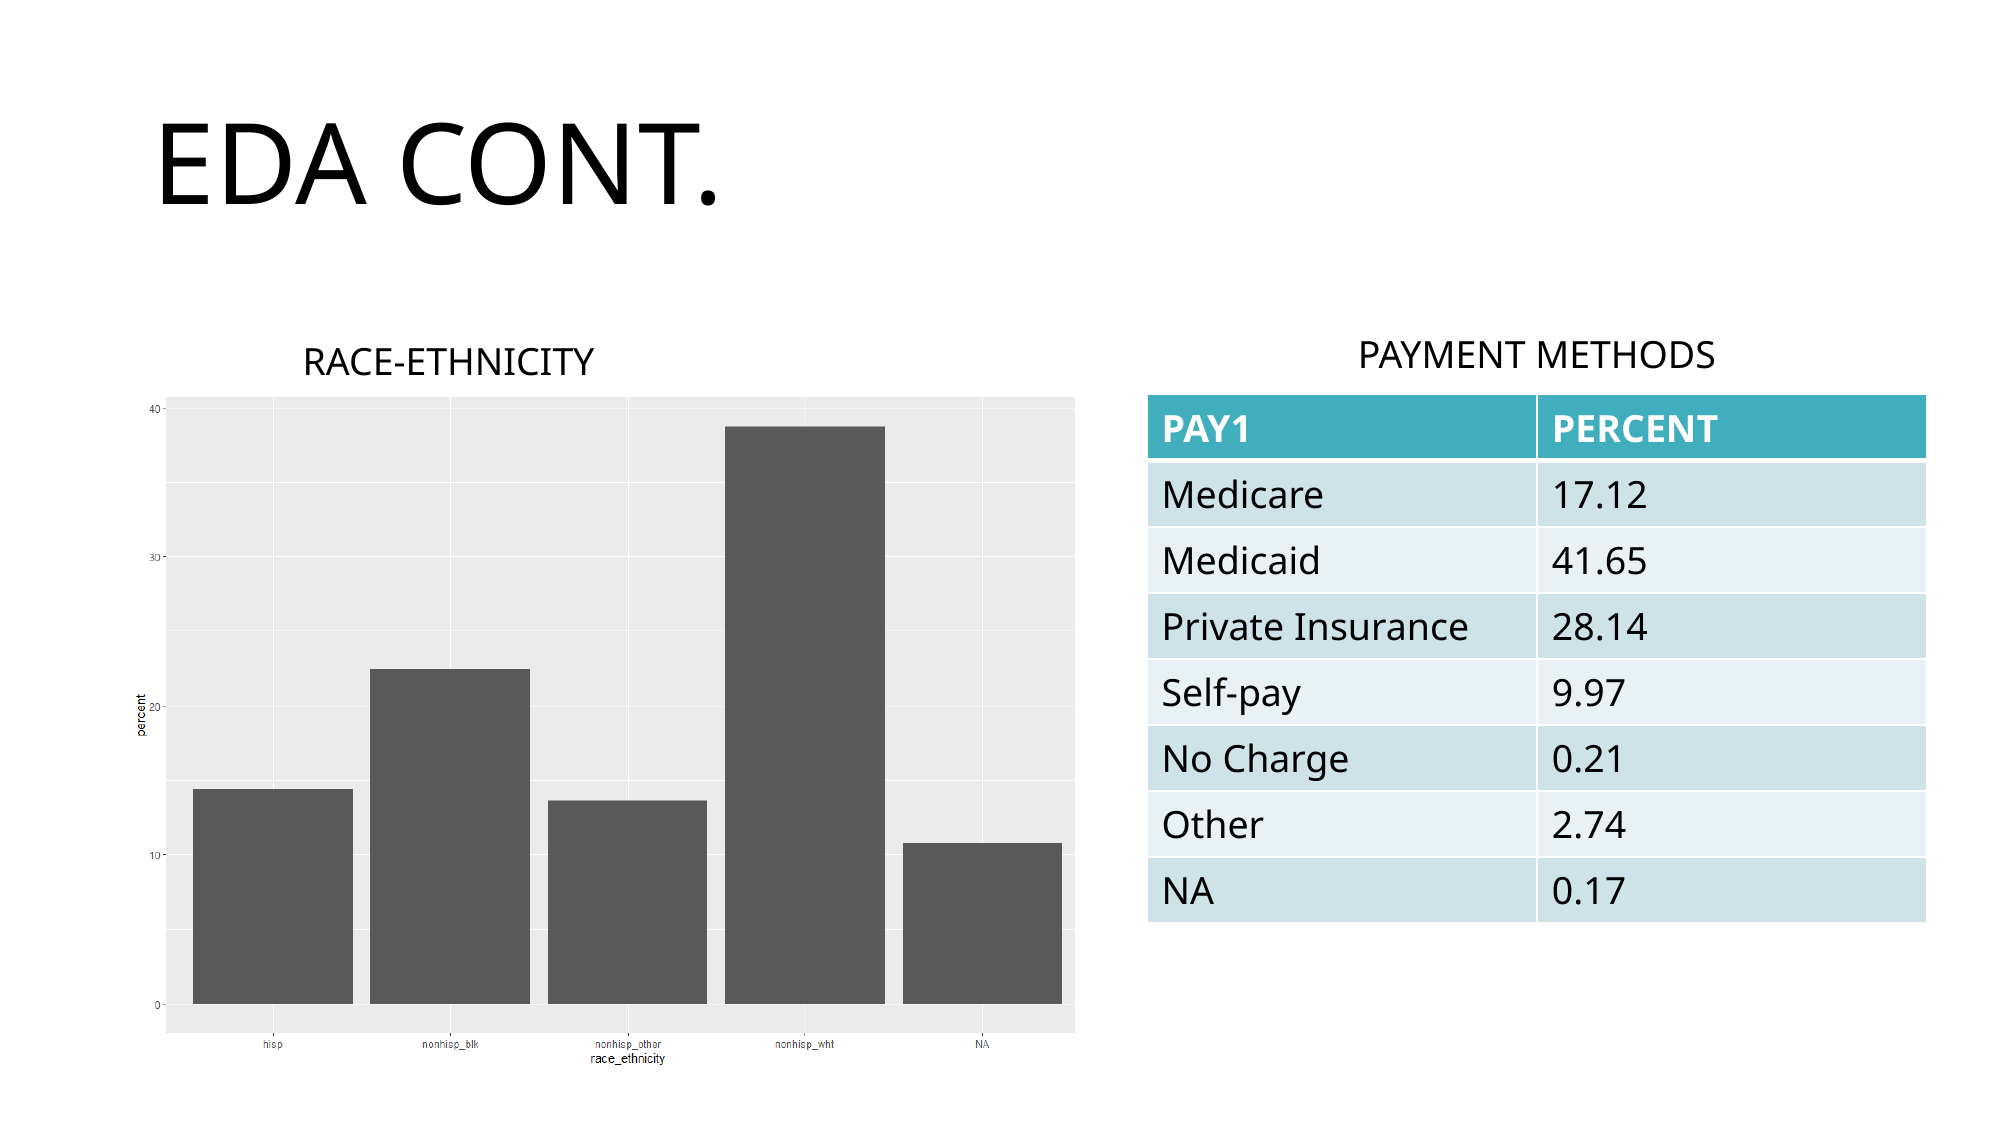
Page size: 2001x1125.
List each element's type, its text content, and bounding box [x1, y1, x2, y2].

table_header PAY1 [1148, 395, 1536, 458]
table_cell 0.17 [1538, 858, 1926, 922]
text_box PAYMENT METHODS [1343, 324, 1731, 384]
table_cell 41.65 [1538, 528, 1926, 592]
table_cell Medicare [1148, 463, 1536, 526]
table_cell No Charge [1148, 726, 1536, 790]
title EDA CONT. [137, 59, 1863, 278]
table_cell Private Insurance [1148, 594, 1536, 658]
table_header PERCENT [1538, 395, 1926, 458]
table_cell Other [1148, 792, 1536, 856]
table_cell Medicaid [1148, 528, 1536, 592]
table_cell Self-pay [1148, 660, 1536, 724]
table_cell 2.74 [1538, 792, 1926, 856]
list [132, 391, 1075, 1069]
table_cell 28.14 [1538, 594, 1926, 658]
table_cell 0.21 [1538, 726, 1926, 790]
table_cell NA [1148, 858, 1536, 922]
table_cell 17.12 [1538, 463, 1926, 526]
text_box RACE-ETHNICITY [287, 330, 695, 391]
table_cell 9.97 [1538, 660, 1926, 724]
